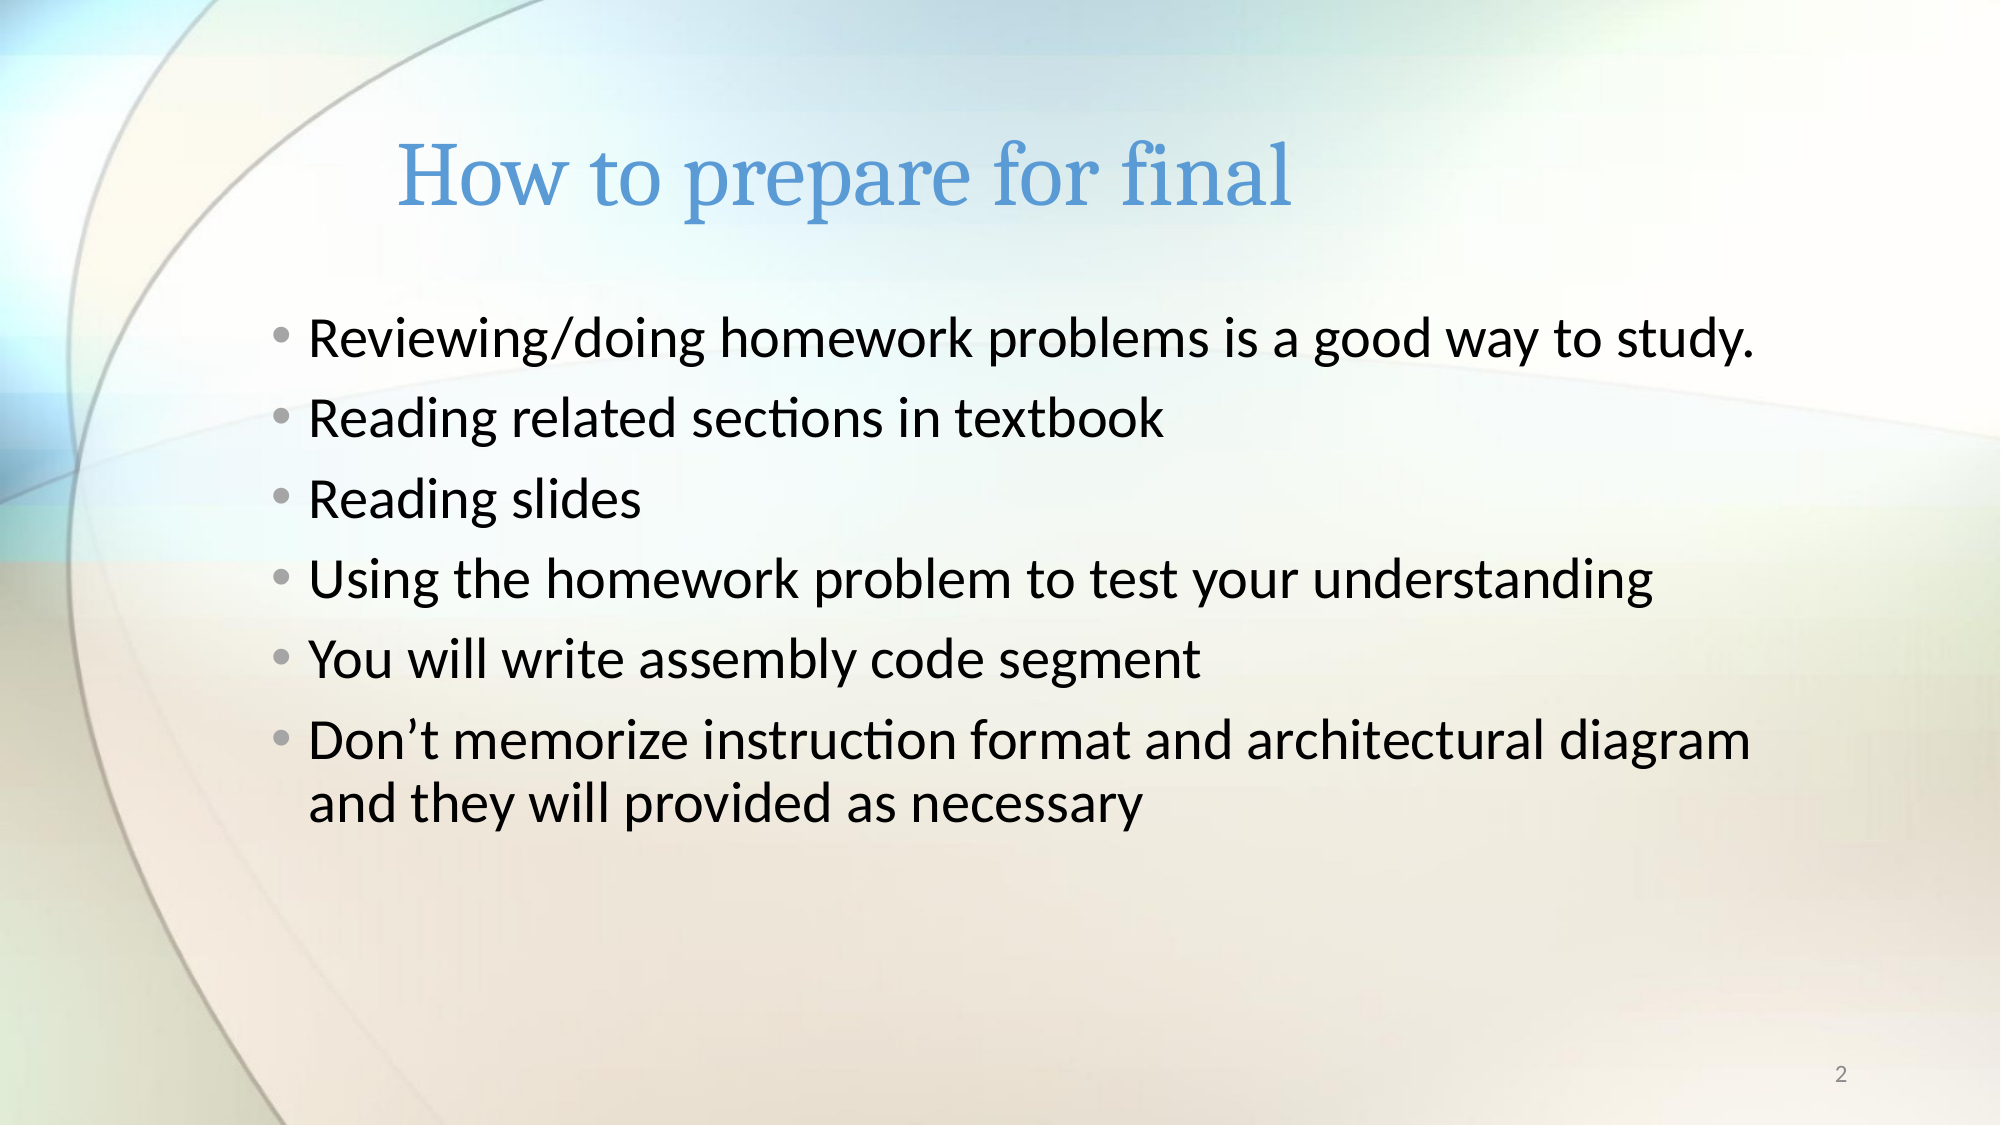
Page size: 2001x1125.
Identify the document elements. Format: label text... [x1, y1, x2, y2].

slide_number 2 [1325, 1042, 1863, 1103]
title How to prepare for final [381, 59, 1863, 278]
picture [0, 0, 2001, 1125]
list Reviewing/doing homework problems is a good way to study. Reading related sections in textbook Reading slides Using the homework problem to test your understanding You will write assembly code segment Don’t memorize instruction format and architectural diagram and they will provided as necessary [256, 299, 1863, 1014]
